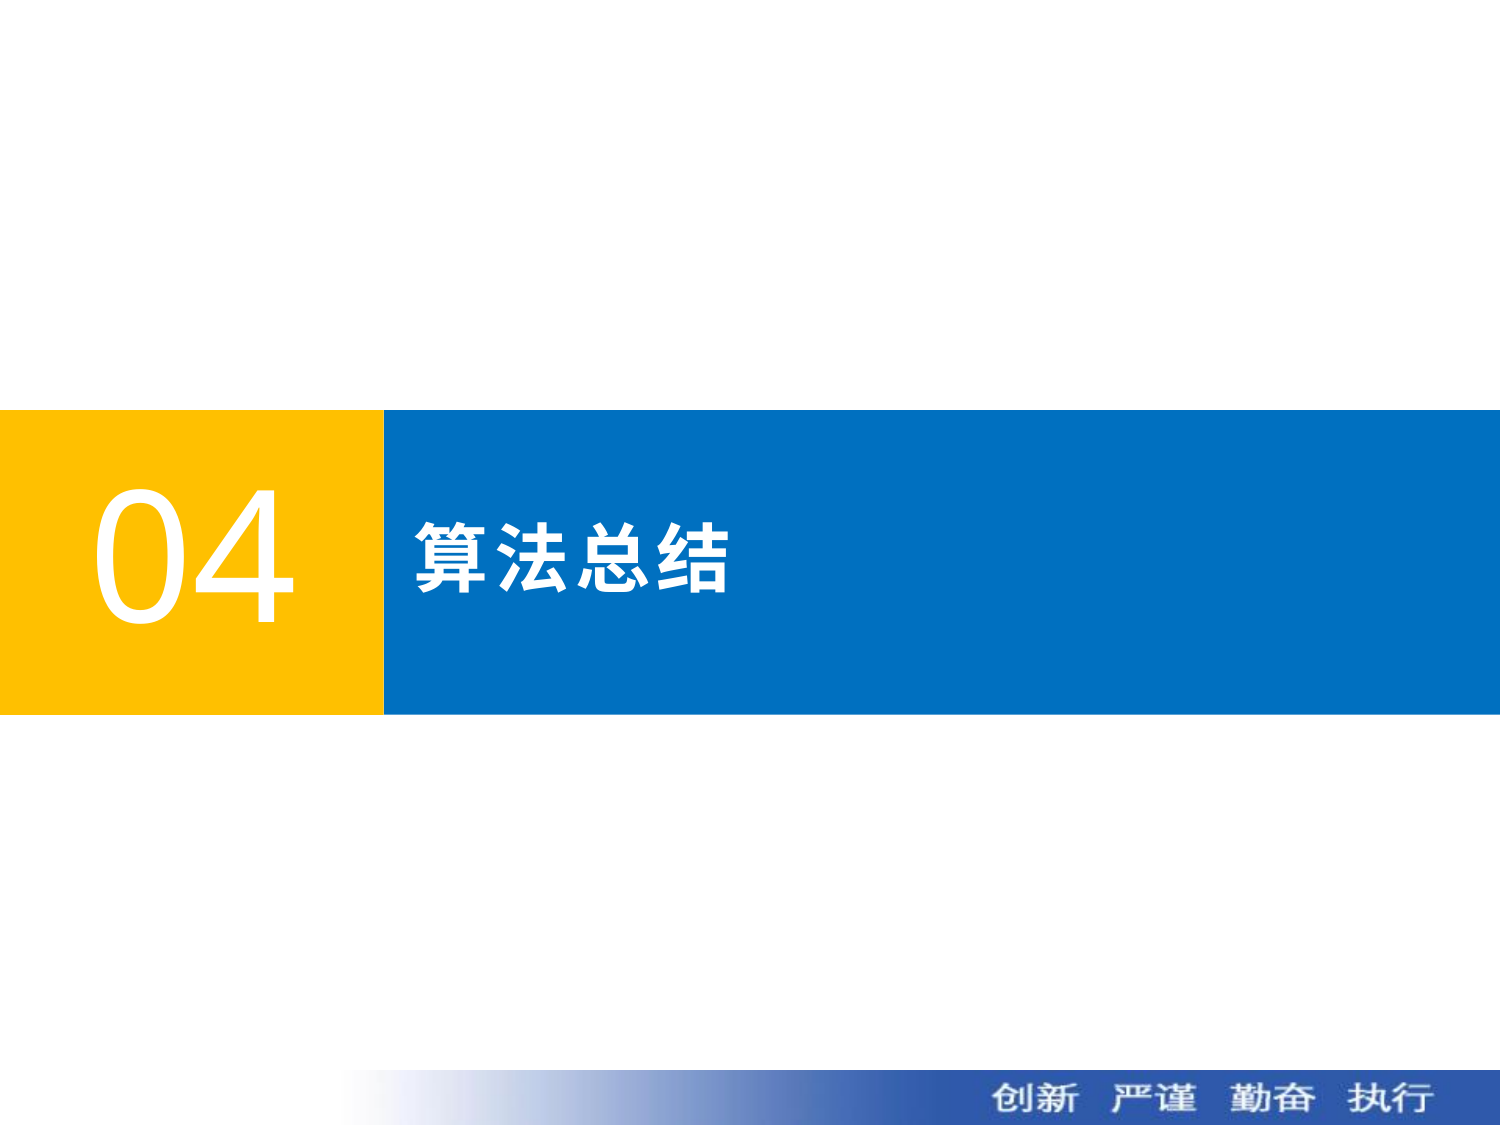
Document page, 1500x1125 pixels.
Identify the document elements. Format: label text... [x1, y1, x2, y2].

text_box [0, 408, 386, 717]
text_box 04 [73, 431, 313, 667]
text_box 算法总结 [398, 503, 1500, 609]
picture [0, 1069, 1500, 1125]
text_box [386, 408, 1500, 717]
